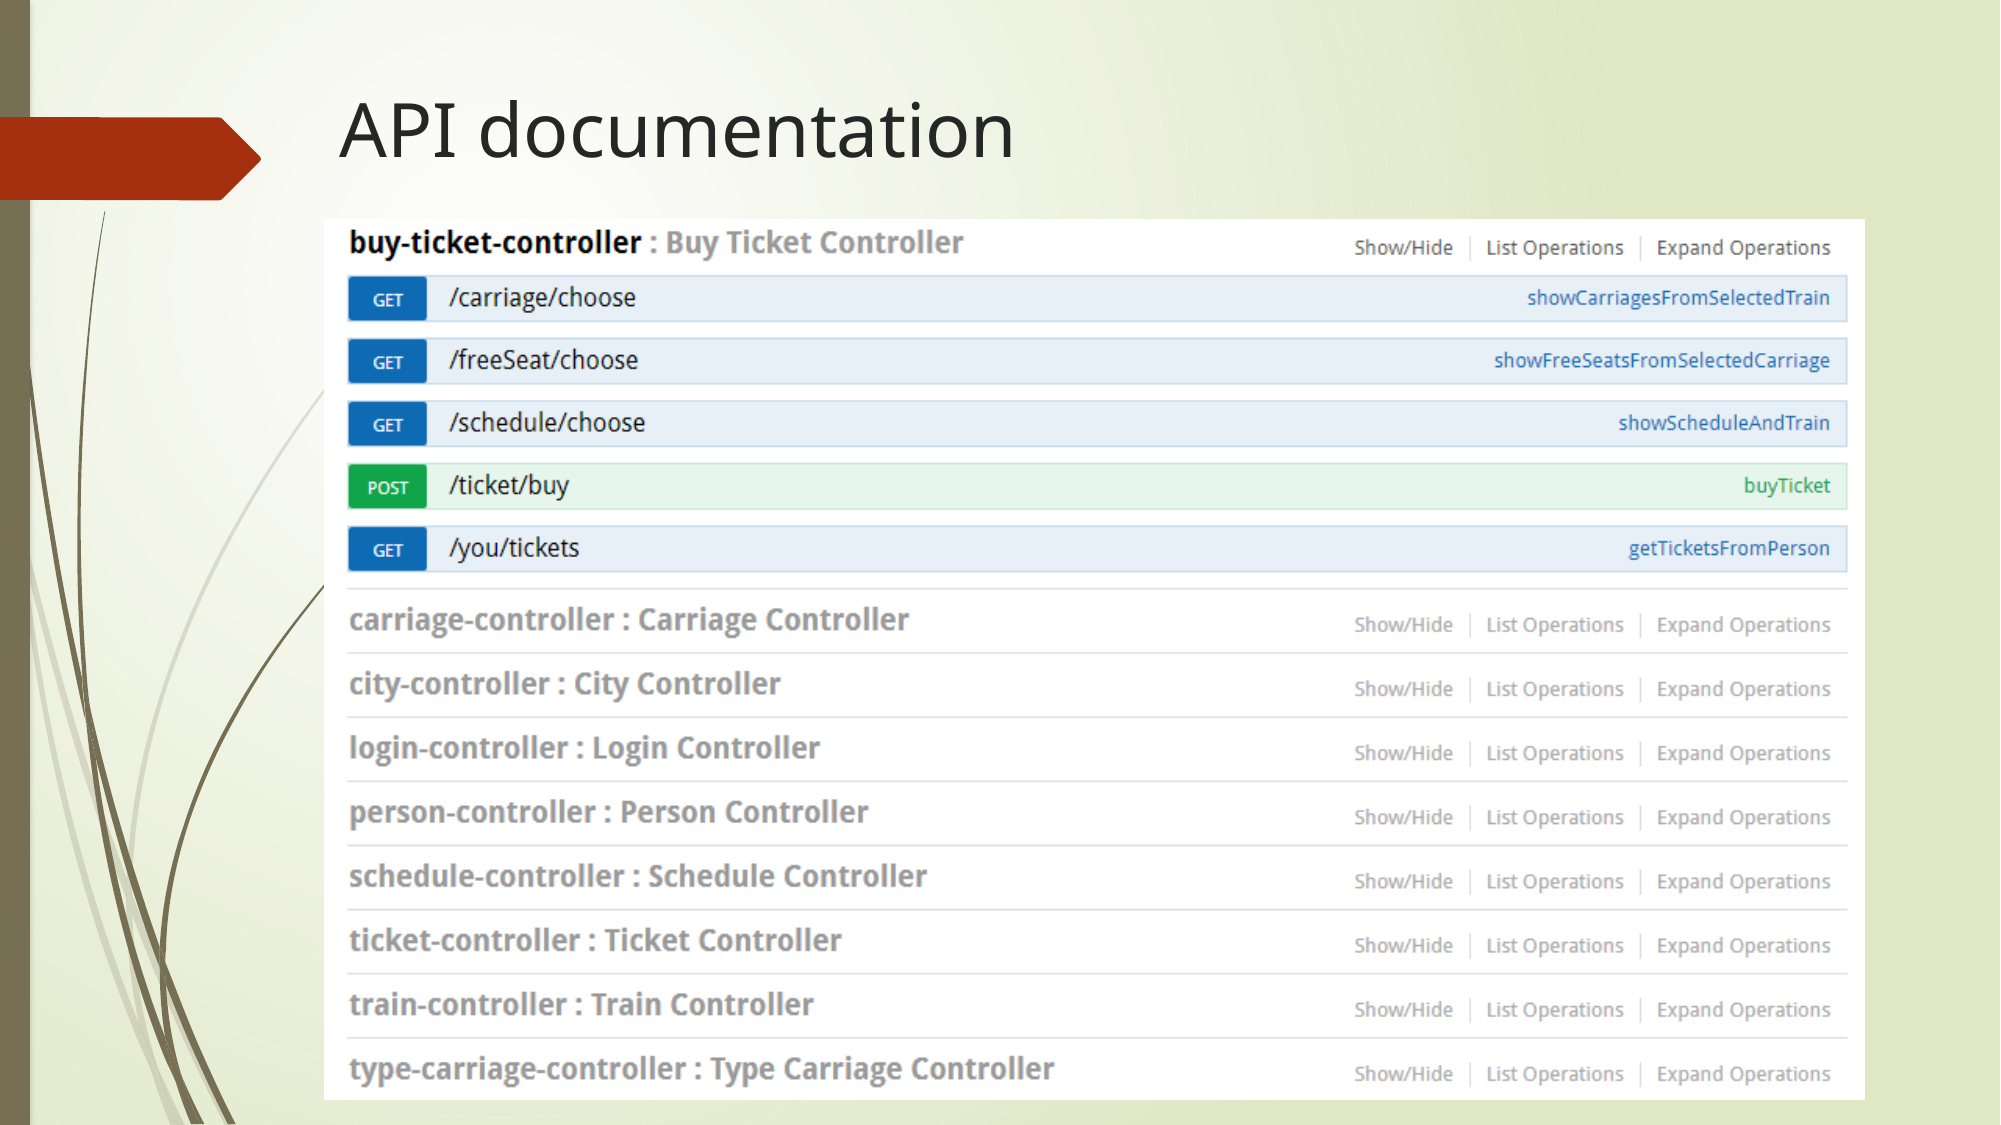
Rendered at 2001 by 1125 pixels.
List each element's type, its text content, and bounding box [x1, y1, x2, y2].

title API documentation [324, 74, 1786, 219]
picture [323, 219, 1865, 1100]
